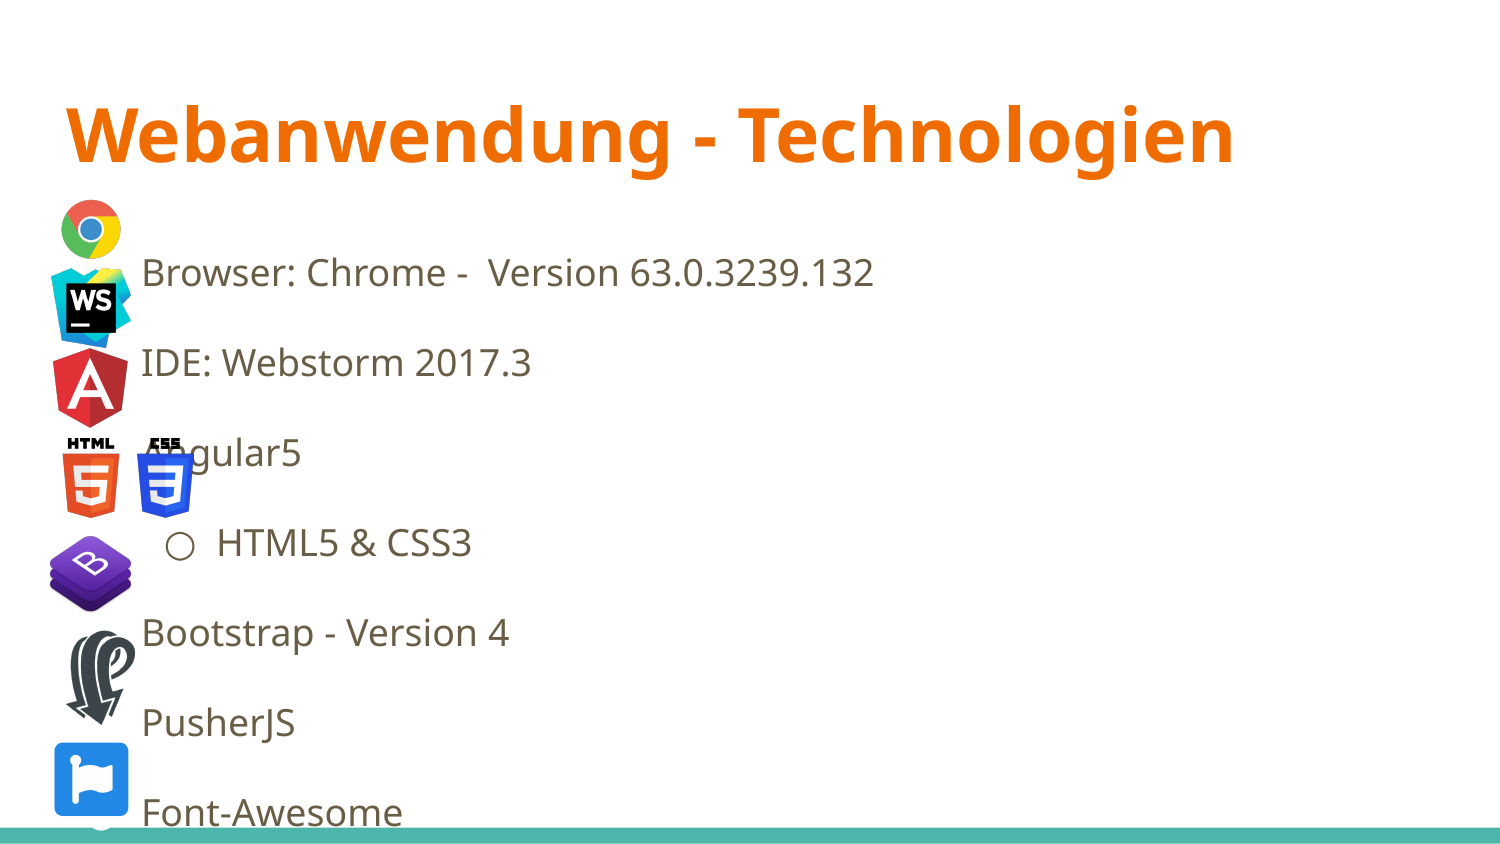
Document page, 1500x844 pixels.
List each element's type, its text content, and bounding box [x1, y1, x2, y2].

picture [43, 534, 138, 614]
title Webanwendung - Technologien [51, 72, 1449, 189]
picture [50, 189, 131, 428]
list Browser: Chrome - Version 63.0.3239.132 IDE: Webstorm 2017.3 Angular5 HTML5 & CSS3 Bootstrap - Version 4 PusherJS Font-Awesome [51, 189, 1449, 844]
picture [50, 438, 131, 518]
picture [53, 630, 148, 725]
picture [137, 438, 194, 518]
picture [50, 739, 131, 820]
